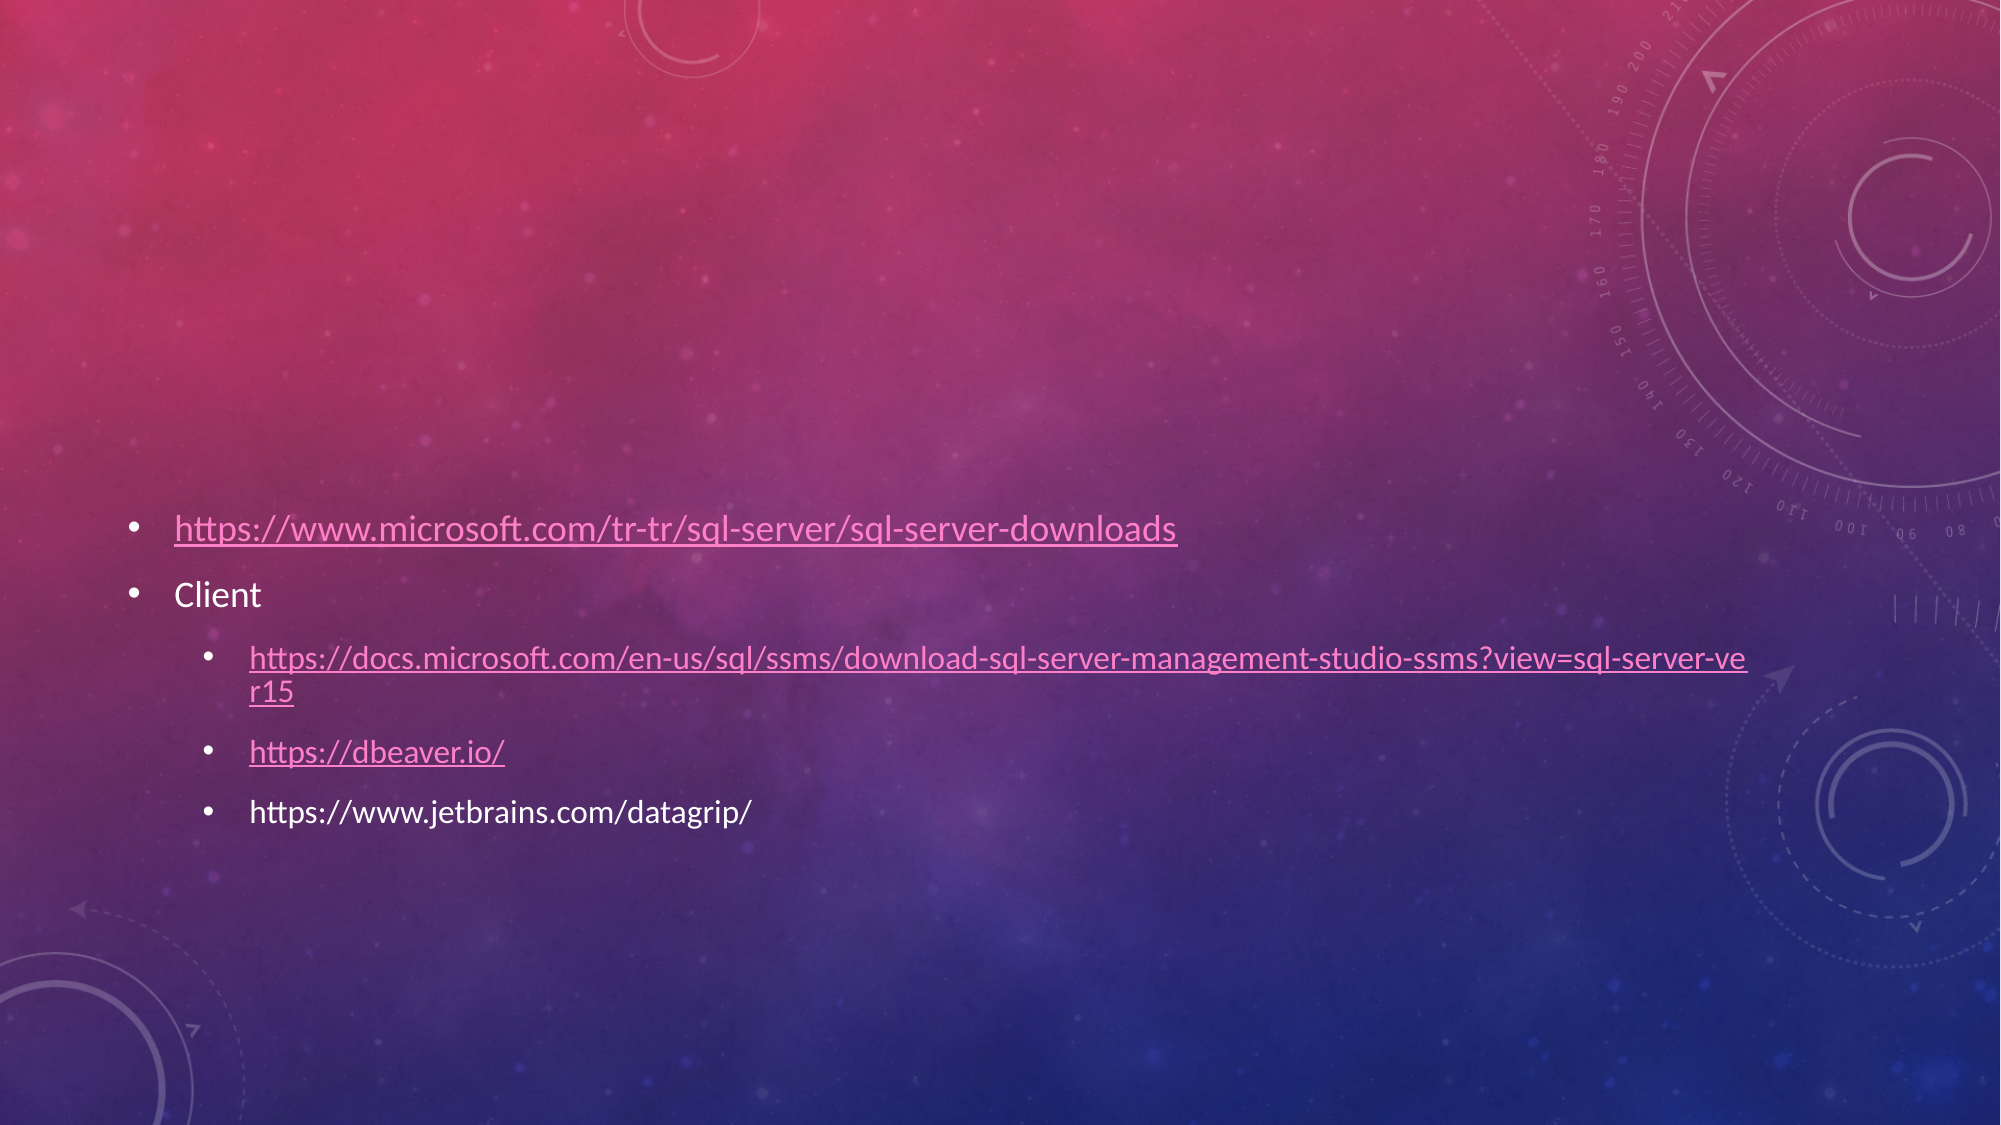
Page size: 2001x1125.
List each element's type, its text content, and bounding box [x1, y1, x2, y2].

list https://www.microsoft.com/tr-tr/sql-server/sql-server-downloads Client https://docs.microsoft.com/en-us/sql/ssms/download-sql-server-management-studio-ssms?view=sql-server-ver15 https://dbeaver.io/ https://www.jetbrains.com/datagrip/ [112, 351, 1775, 950]
picture [0, 0, 2001, 1125]
